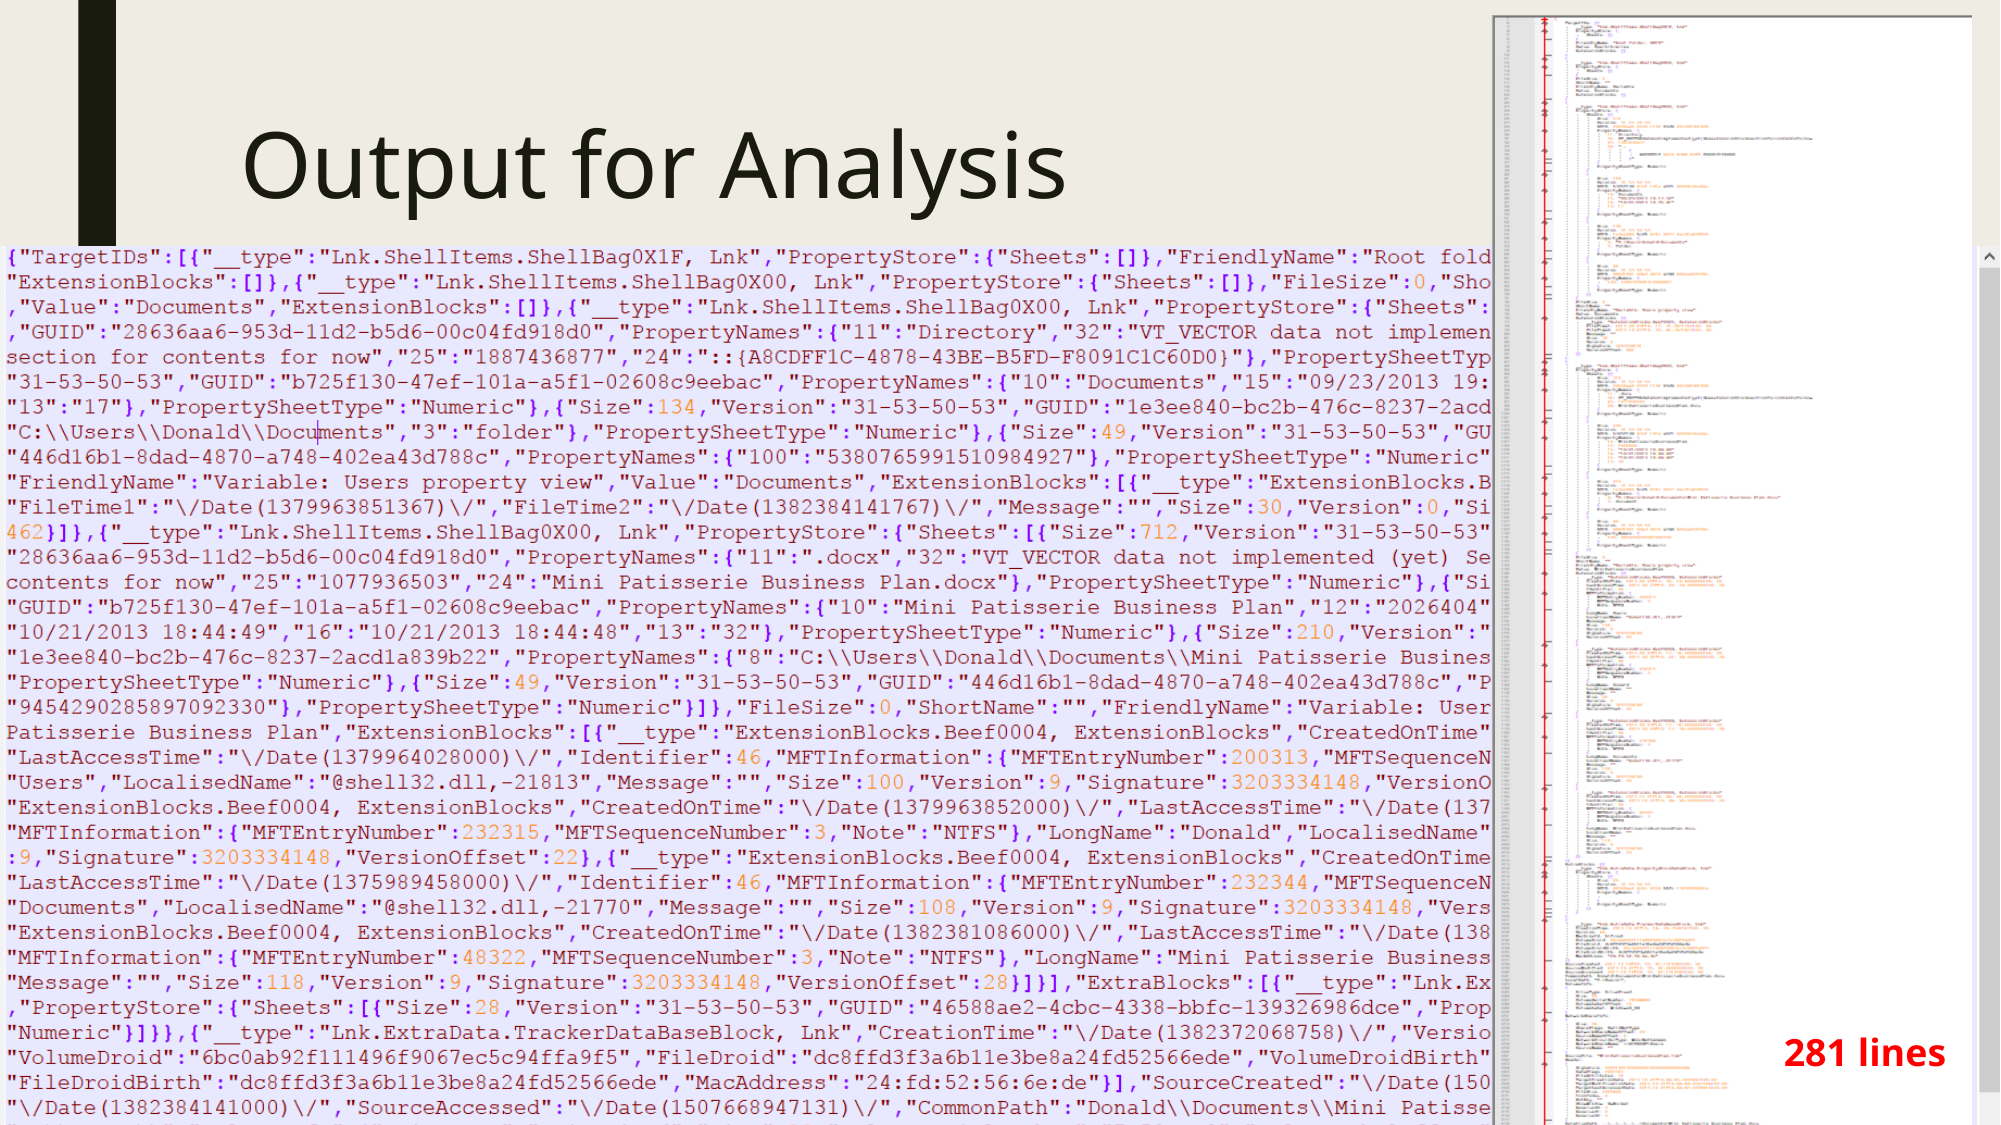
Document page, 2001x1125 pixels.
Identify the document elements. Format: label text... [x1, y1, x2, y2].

title Output for Analysis [225, 112, 1491, 246]
picture [0, 15, 2000, 1125]
